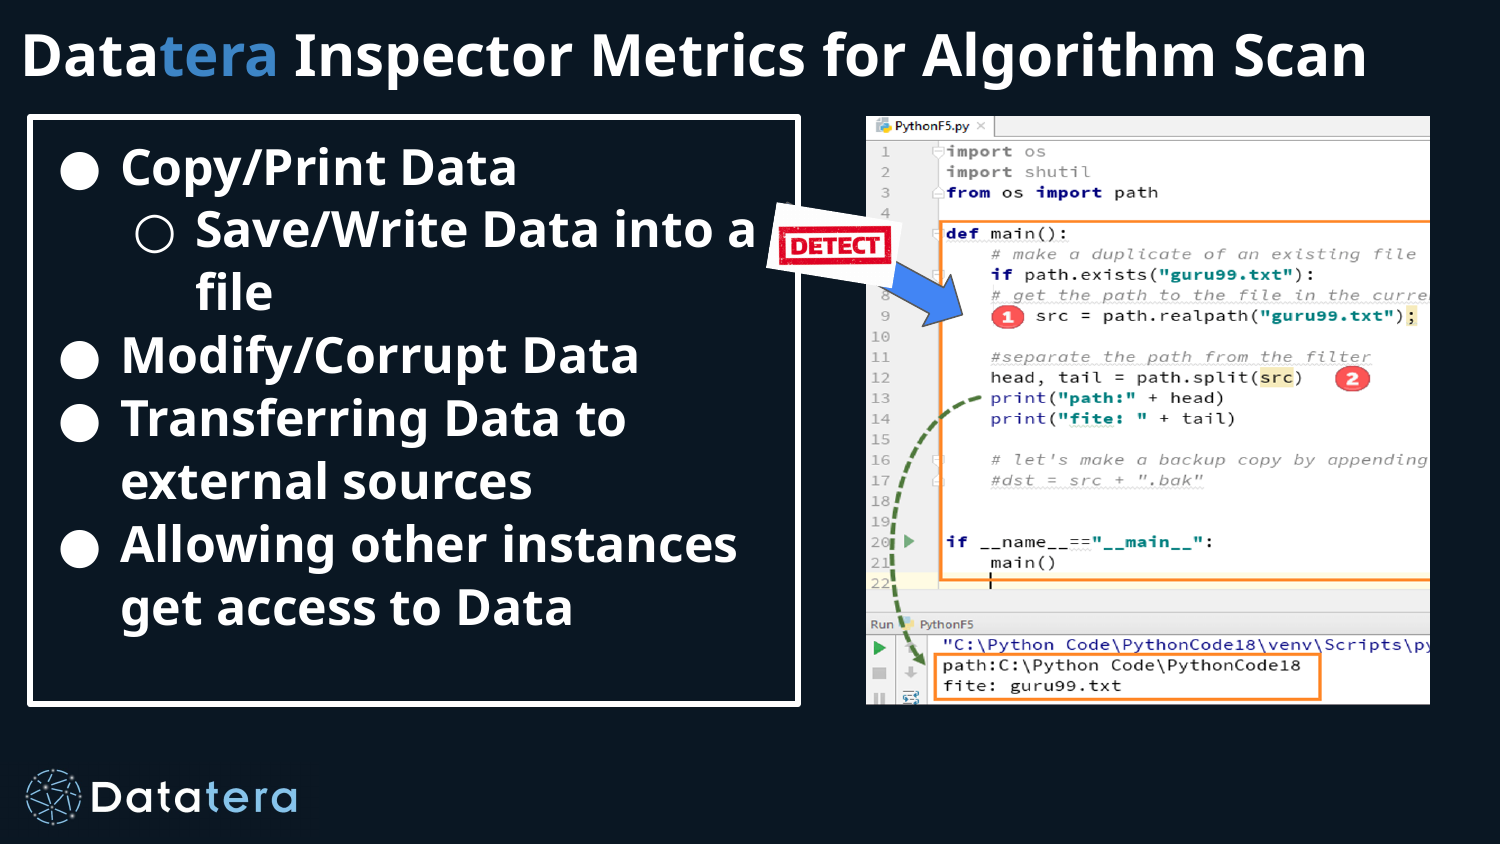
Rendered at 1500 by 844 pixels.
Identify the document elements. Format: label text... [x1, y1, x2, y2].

list Datatera Inspector Metrics for Algorithm Scan [5, 0, 1495, 117]
picture [766, 116, 1431, 705]
list Copy/Print Data Save/Write Data into a file Modify/Corrupt Data Transferring Data to external sources Allowing other instances get access to Data [30, 116, 798, 705]
picture [0, 761, 320, 838]
